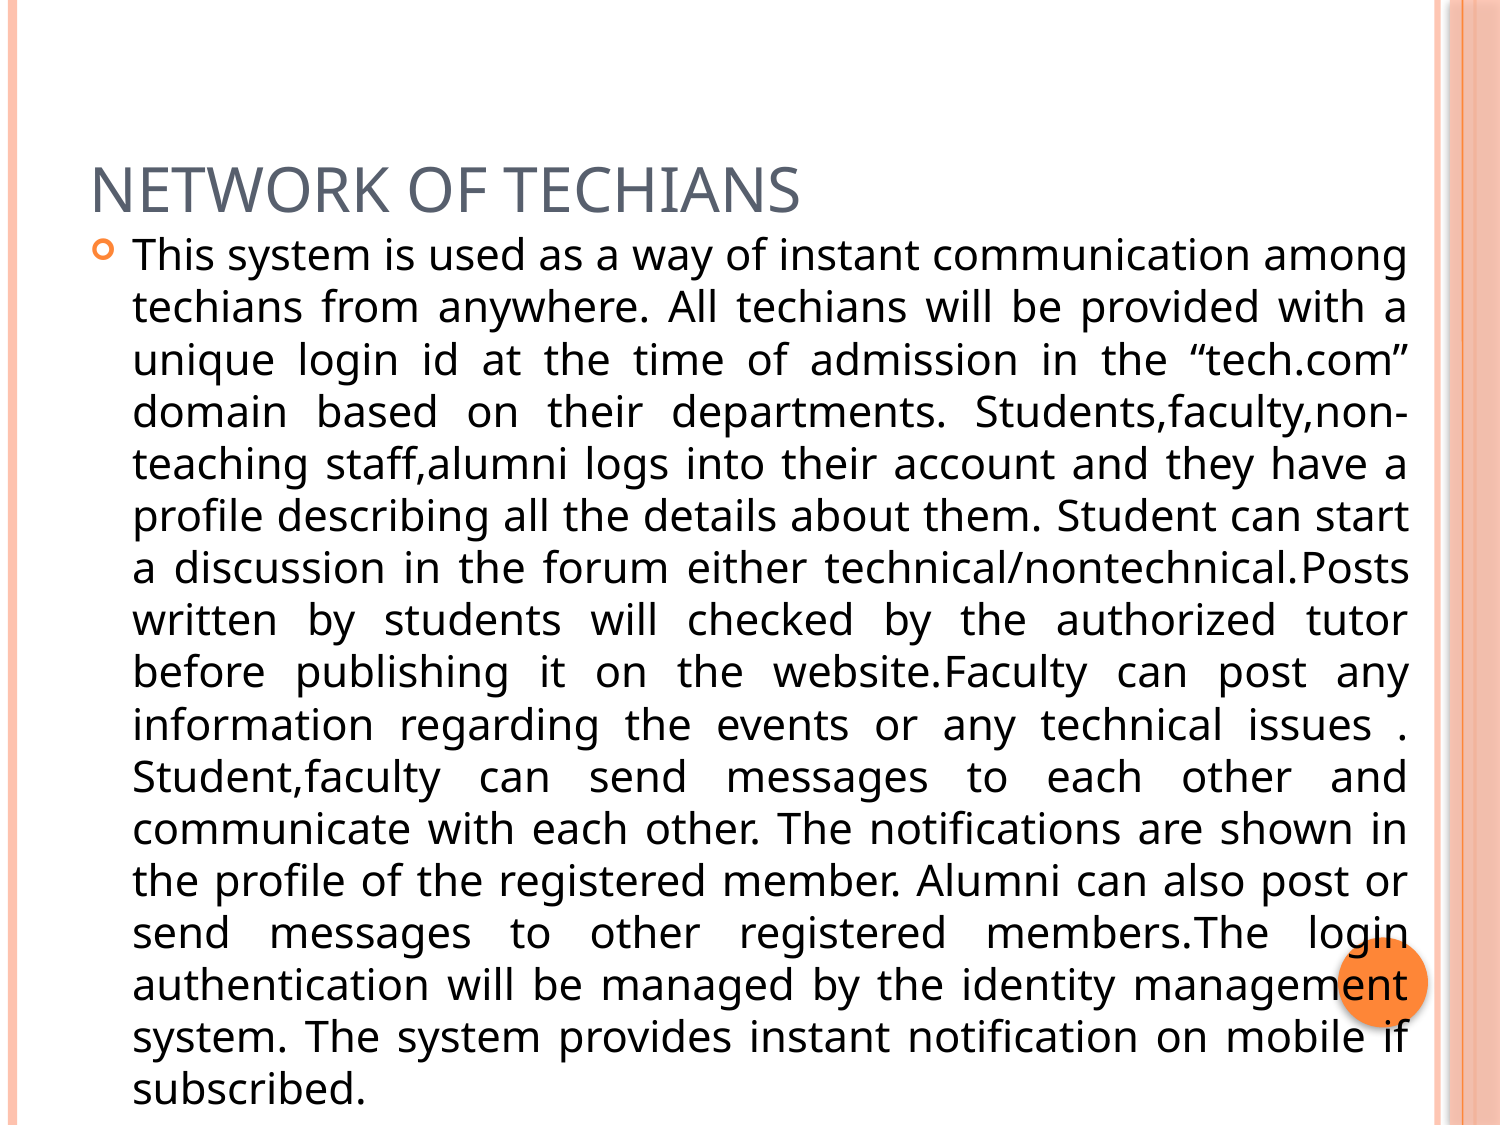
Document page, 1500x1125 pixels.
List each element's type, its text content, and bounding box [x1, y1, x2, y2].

list This system is used as a way of instant communication among techians from anywhere. All techians will be provided with a unique login id at the time of admission in the “tech.com” domain based on their departments. Students,faculty,non-teaching staff,alumni logs into their account and they have a profile describing all the details about them. Student can start a discussion in the forum either technical/nontechnical.Posts written by students will checked by the authorized tutor before publishing it on the website.Faculty can post any information regarding the events or any technical issues . Student,faculty can send messages to each other and communicate with each other. The notifications are shown in the profile of the registered member. Alumni can also post or send messages to other registered members.The login authentication will be managed by the identity management system. The system provides instant notification on mobile if subscribed. [75, 219, 1425, 1125]
title NETWORK OF TECHIANS [75, 45, 1300, 219]
